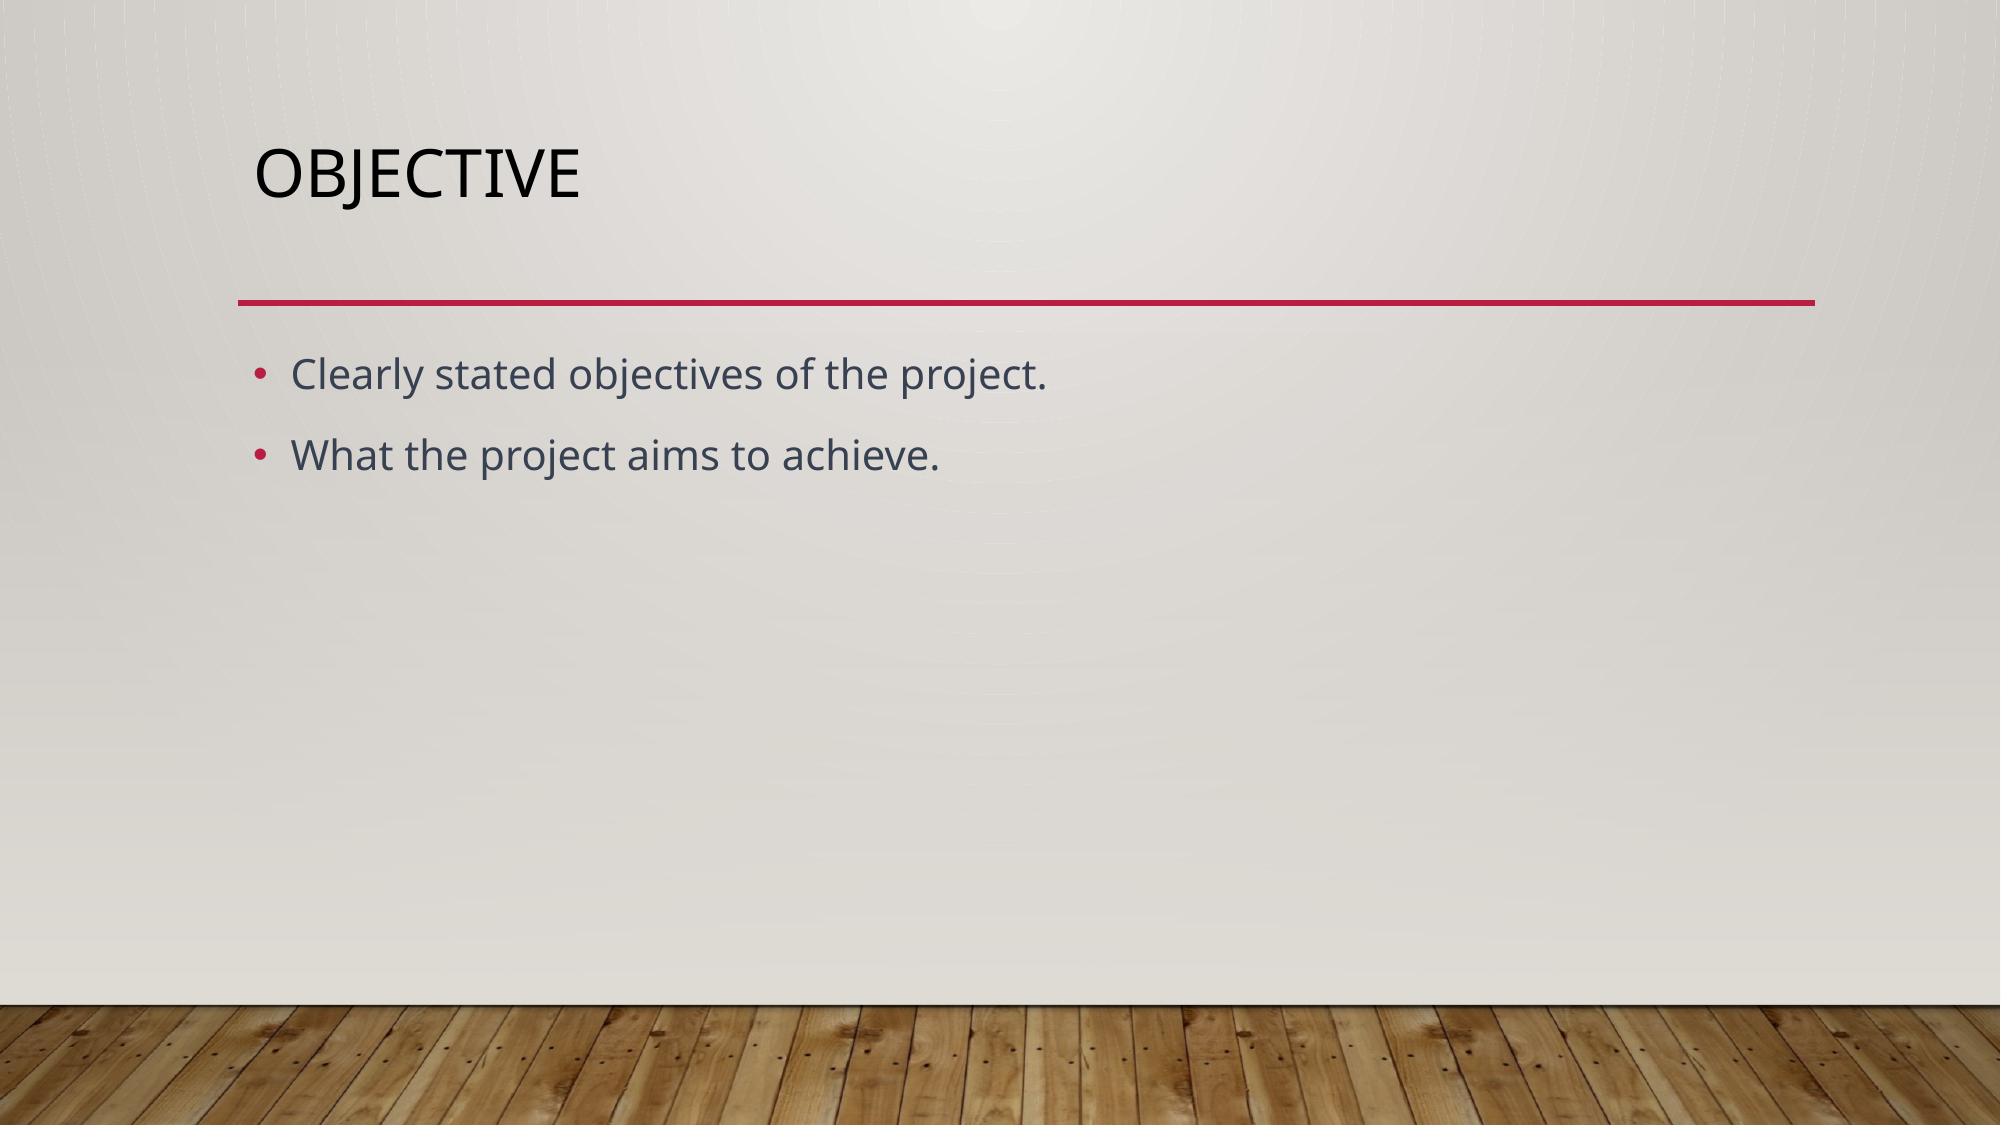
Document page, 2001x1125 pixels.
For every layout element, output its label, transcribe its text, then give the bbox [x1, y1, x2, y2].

picture [0, 1005, 2000, 1125]
list Clearly stated objectives of the project. What the project aims to achieve. [238, 330, 1814, 897]
title Objective [238, 131, 1814, 305]
